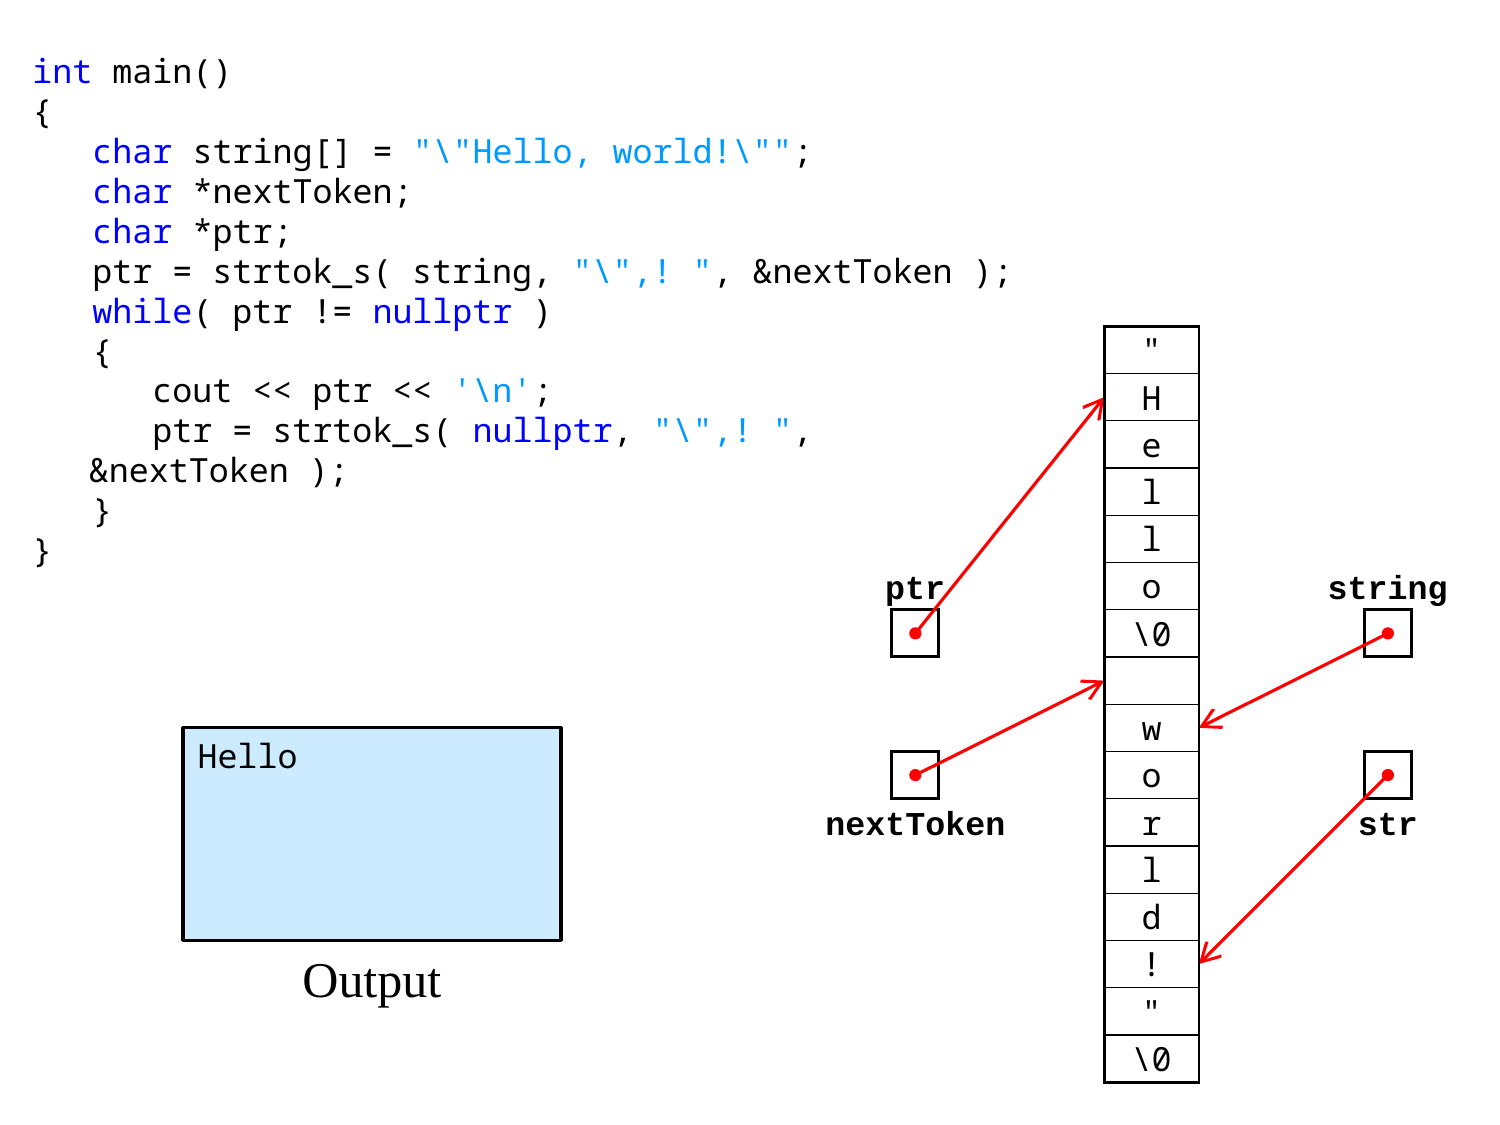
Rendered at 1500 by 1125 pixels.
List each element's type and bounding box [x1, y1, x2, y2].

table_cell [1106, 752, 1198, 798]
table_cell [1106, 1036, 1198, 1081]
text_box [1198, 562, 1459, 729]
text_box [183, 727, 561, 1012]
table_cell [1106, 374, 1198, 420]
table_cell [1106, 421, 1198, 467]
table_cell [1106, 941, 1198, 987]
table_cell [1106, 610, 1198, 656]
table_cell [1106, 658, 1198, 704]
text_box [1198, 751, 1436, 965]
table_header [1106, 328, 1198, 373]
table_cell [1106, 894, 1198, 940]
table_cell [1106, 469, 1198, 515]
table_cell [1106, 516, 1198, 562]
table_cell [1106, 847, 1198, 893]
table_cell [1106, 563, 1198, 609]
table_cell [1106, 988, 1198, 1034]
table_cell [1106, 799, 1198, 845]
list [17, 42, 1105, 540]
text_box [868, 396, 1105, 657]
text_box [797, 680, 1105, 846]
table_cell [1106, 705, 1198, 751]
